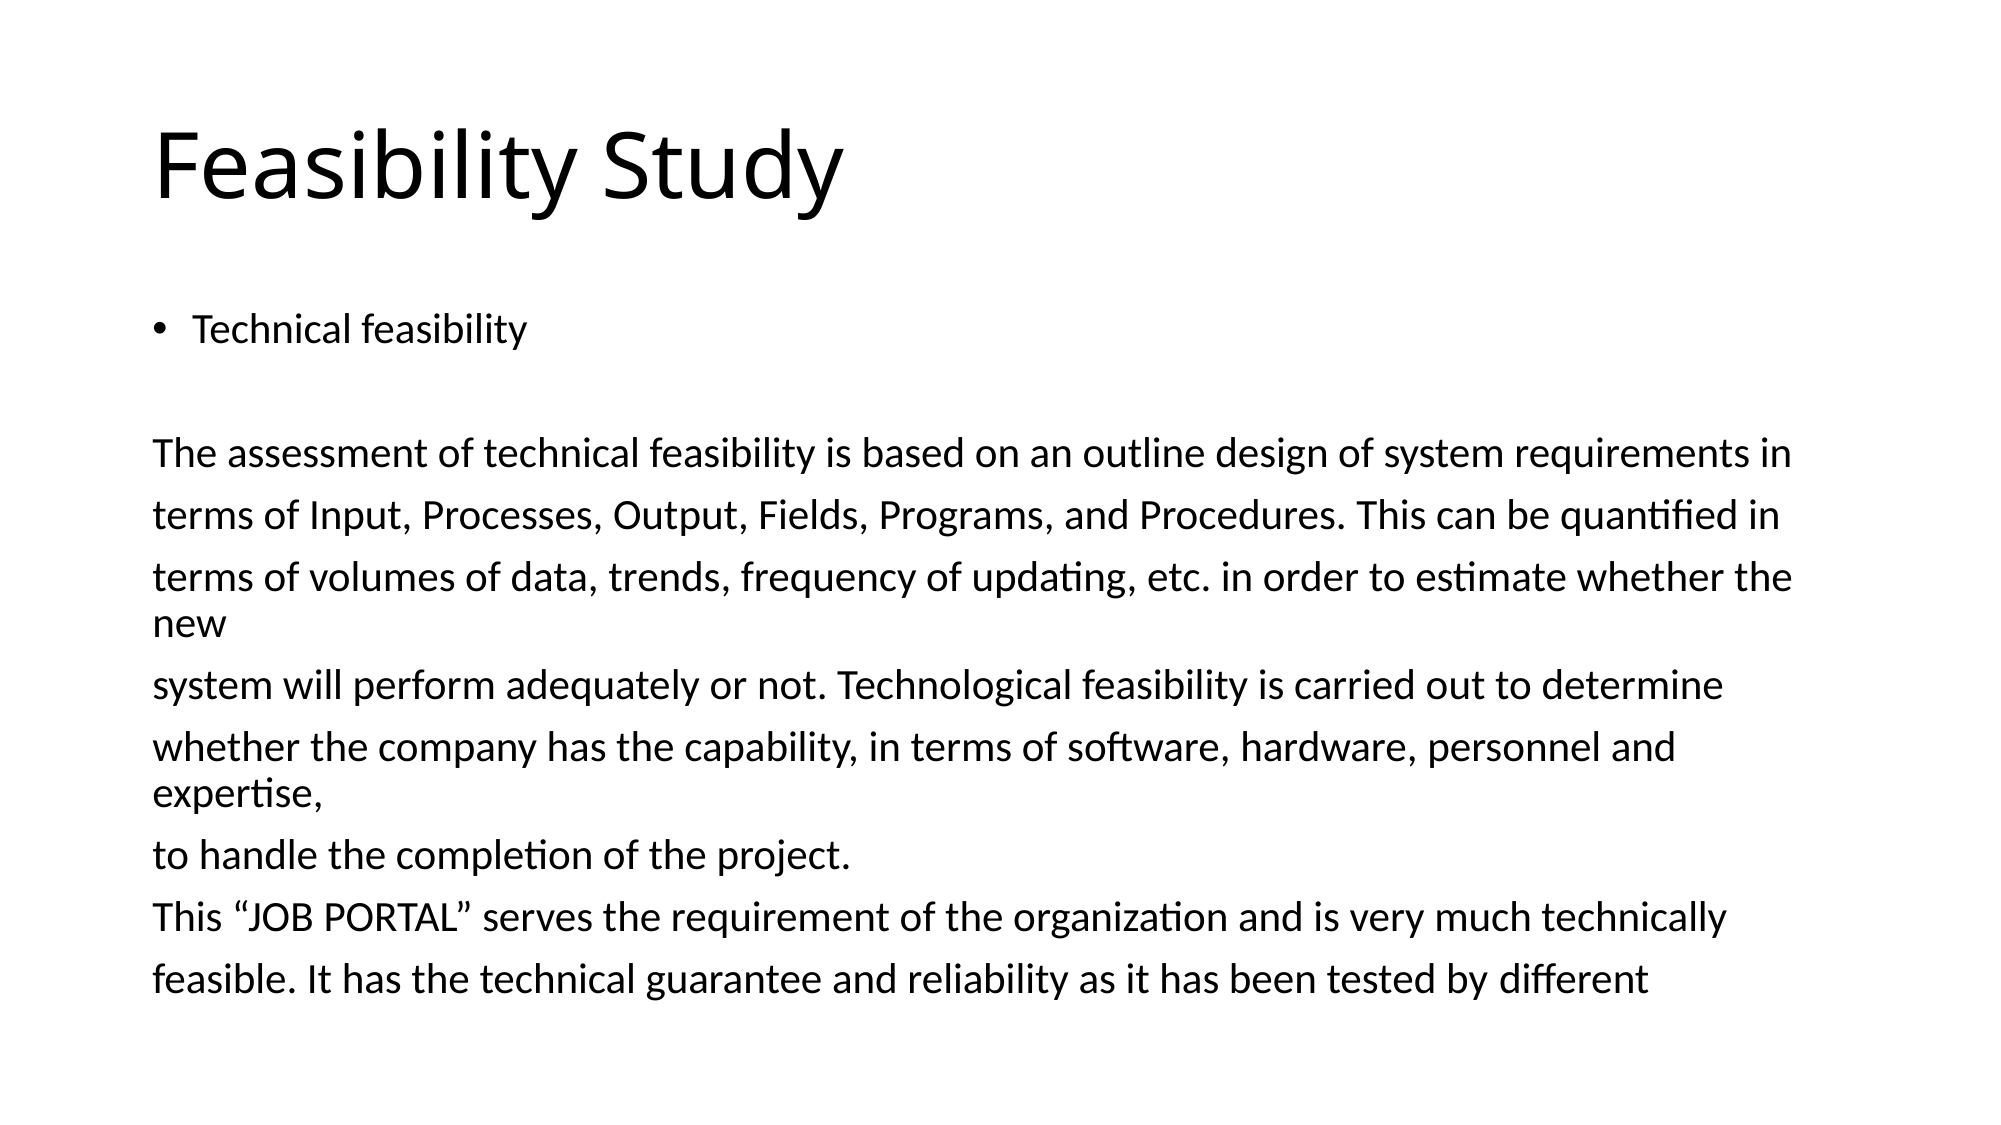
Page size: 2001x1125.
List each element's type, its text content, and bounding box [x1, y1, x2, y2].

title Feasibility Study [137, 59, 1863, 278]
list Technical feasibility The assessment of technical feasibility is based on an outline design of system requirements in terms of Input, Processes, Output, Fields, Programs, and Procedures. This can be quantified in terms of volumes of data, trends, frequency of updating, etc. in order to estimate whether the new system will perform adequately or not. Technological feasibility is carried out to determine whether the company has the capability, in terms of software, hardware, personnel and expertise, to handle the completion of the project. This “JOB PORTAL” serves the requirement of the organization and is very much technically feasible. It has the technical guarantee and reliability as it has been tested by different [137, 299, 1863, 1014]
